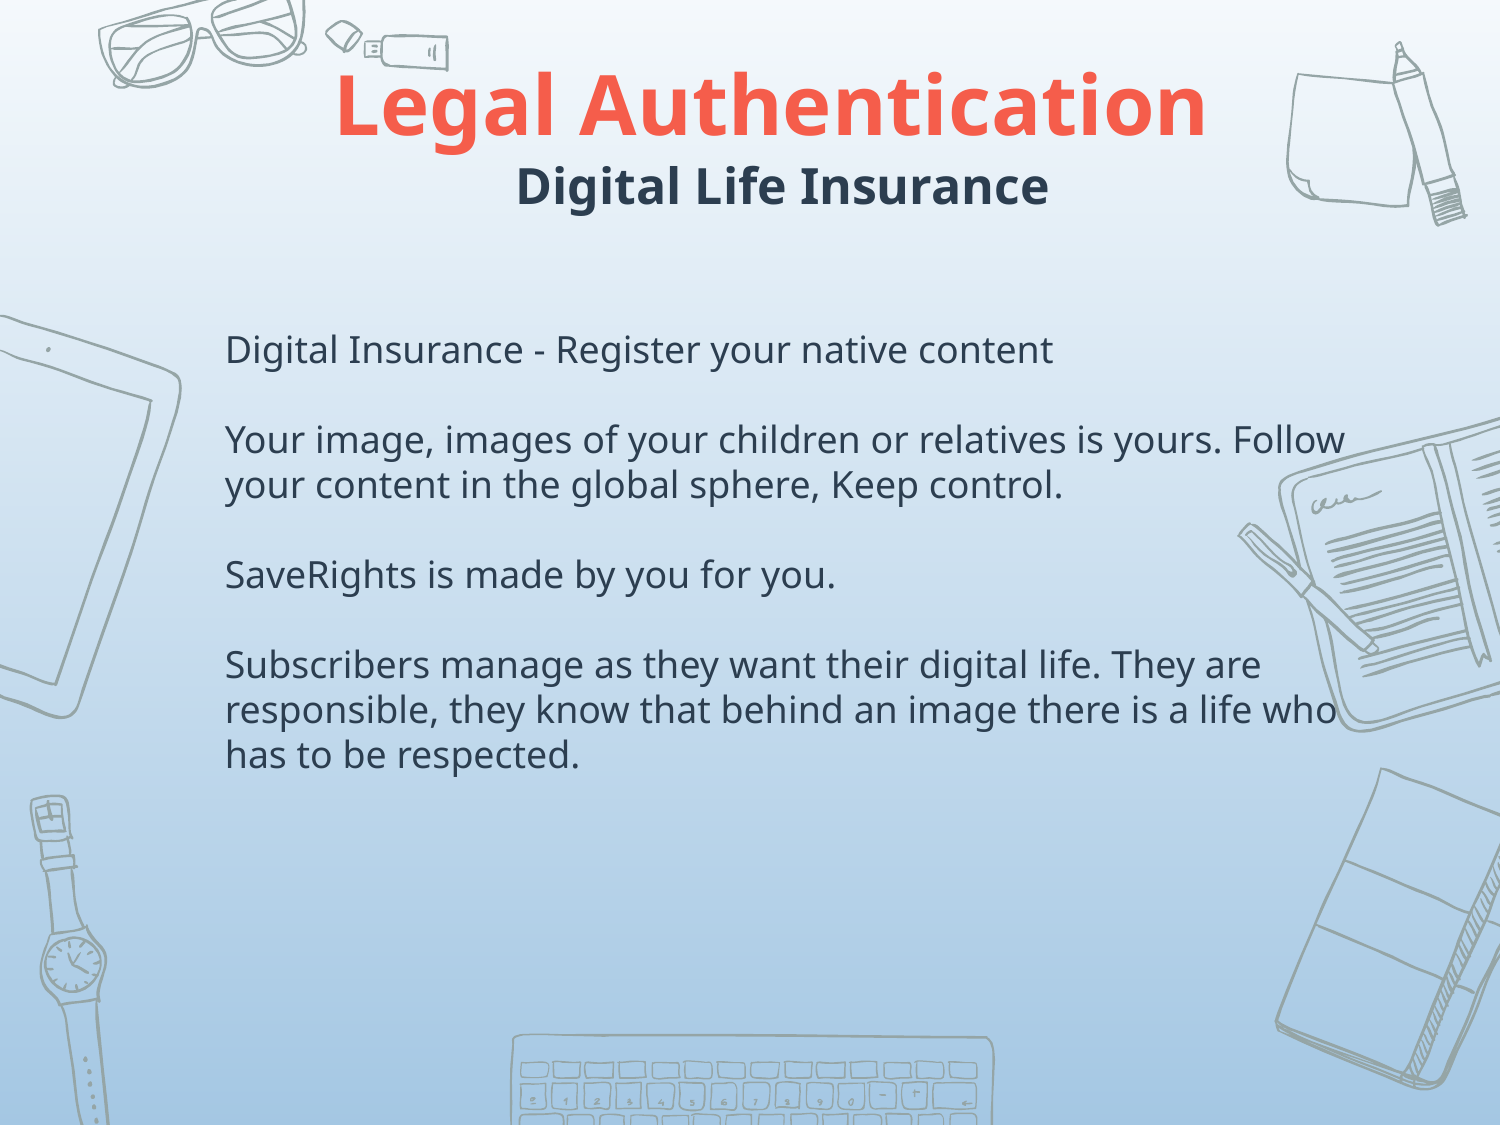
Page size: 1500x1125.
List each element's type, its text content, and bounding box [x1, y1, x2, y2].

title Legal Authentication [314, 25, 1252, 139]
subtitle Digital Life Insurance [314, 139, 1252, 311]
list Digital Insurance - Register your native content Your image, images of your children or relatives is yours. Follow your content in the global sphere, Keep control. SaveRights is made by you for you. Subscribers manage as they want their digital life. They are responsible, they know that behind an image there is a life who has to be respected. [209, 311, 1422, 804]
